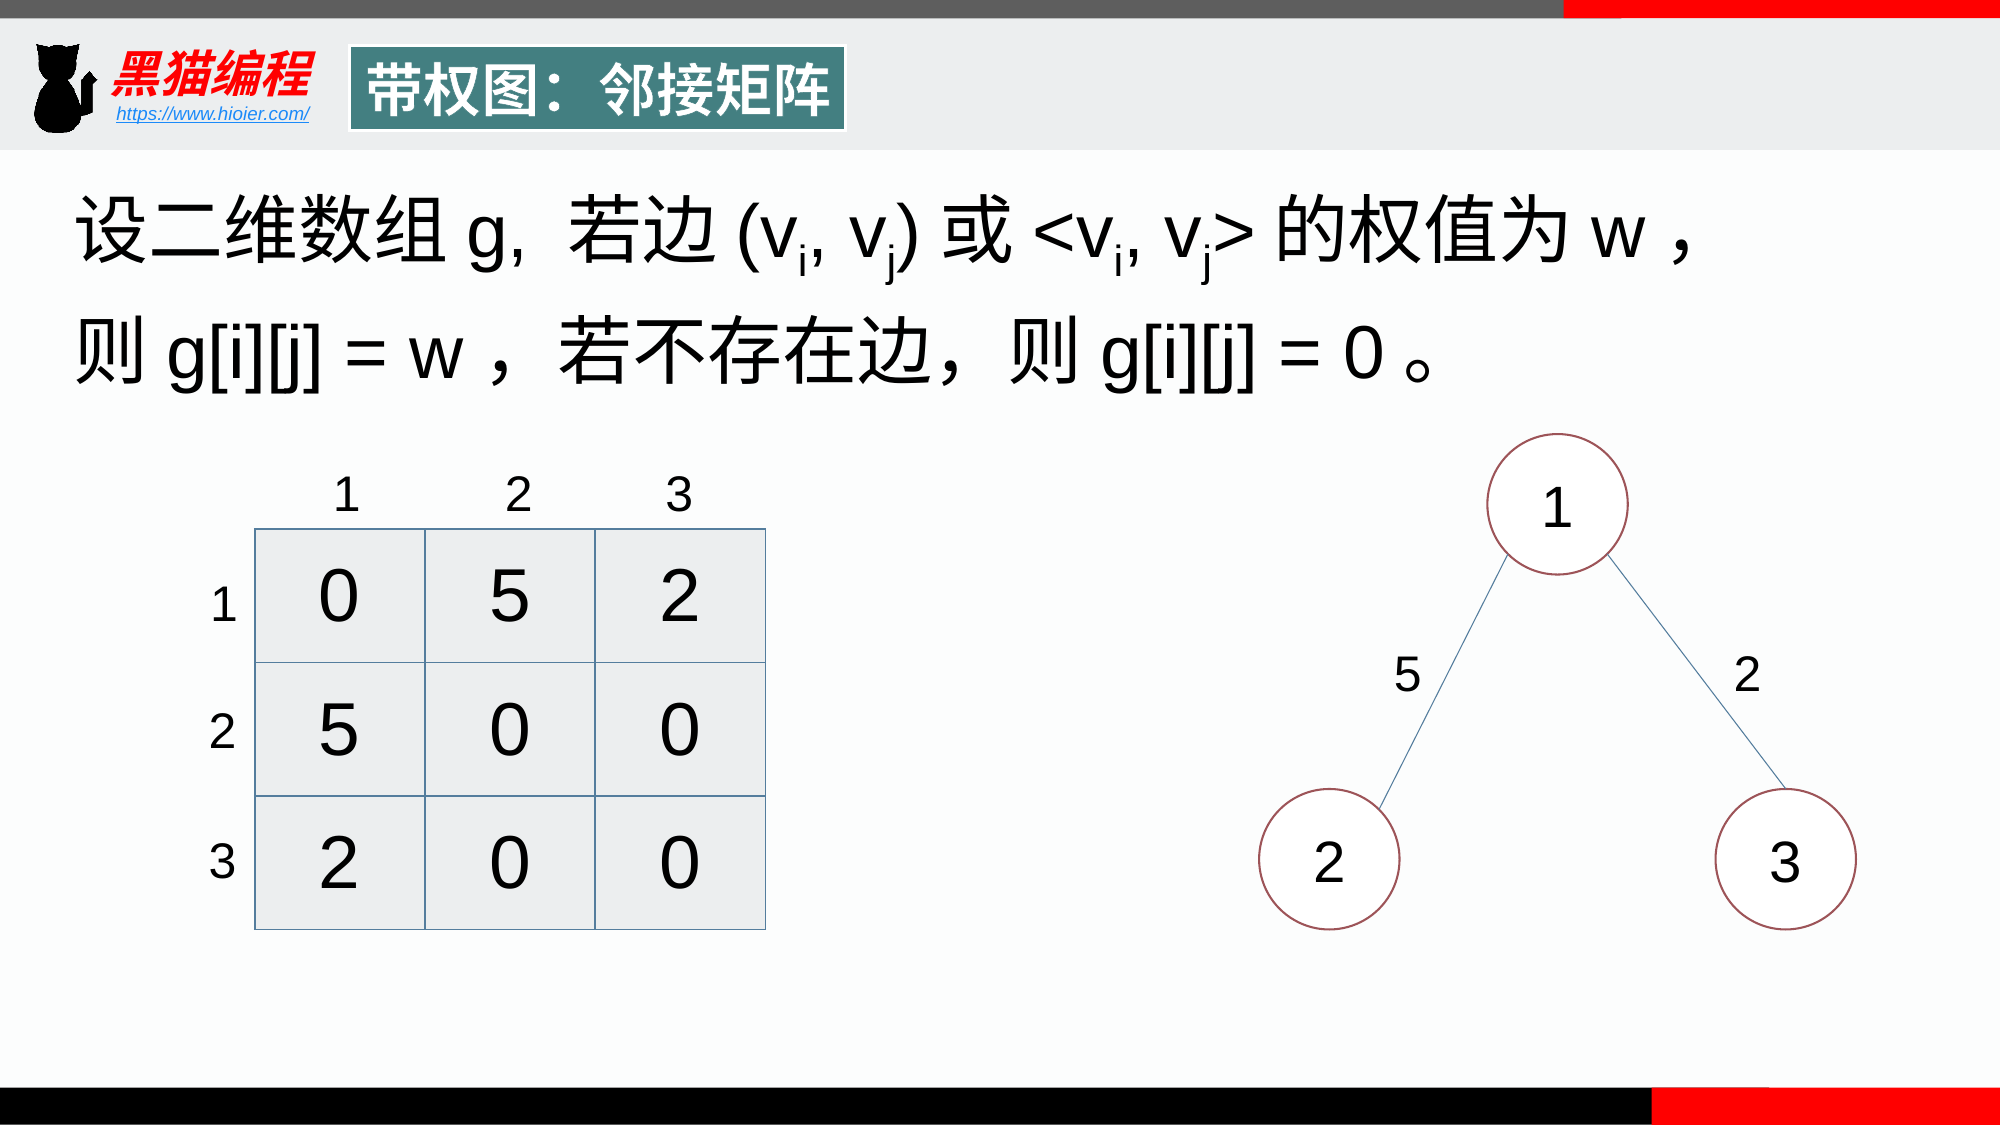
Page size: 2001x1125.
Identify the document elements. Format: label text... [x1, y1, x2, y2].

table_cell 2 [256, 797, 424, 929]
picture [21, 44, 110, 133]
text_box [1259, 434, 1857, 930]
table_cell 0 [596, 663, 765, 795]
text_box 设二维数组g, 若边(vi, vj)或<vi, vj>的权值为w，则g[i][j] = w，若不存在边，则g[i][j] = 0。 [58, 154, 1817, 401]
text_box 带权图：邻接矩阵 [348, 44, 847, 132]
table_cell 5 [256, 663, 424, 795]
text_box 3 [193, 821, 252, 897]
table_cell 0 [596, 797, 765, 929]
table_cell 0 [426, 797, 594, 929]
table_cell 0 [426, 663, 594, 795]
text_box 1 [318, 453, 376, 529]
text_box 2 [193, 691, 252, 767]
text_box 2 [490, 453, 548, 529]
table_header 2 [596, 530, 765, 662]
table_header 0 [256, 530, 424, 662]
table_header 5 [426, 530, 594, 662]
text_box 1 [195, 563, 253, 639]
text_box 3 [650, 453, 709, 529]
